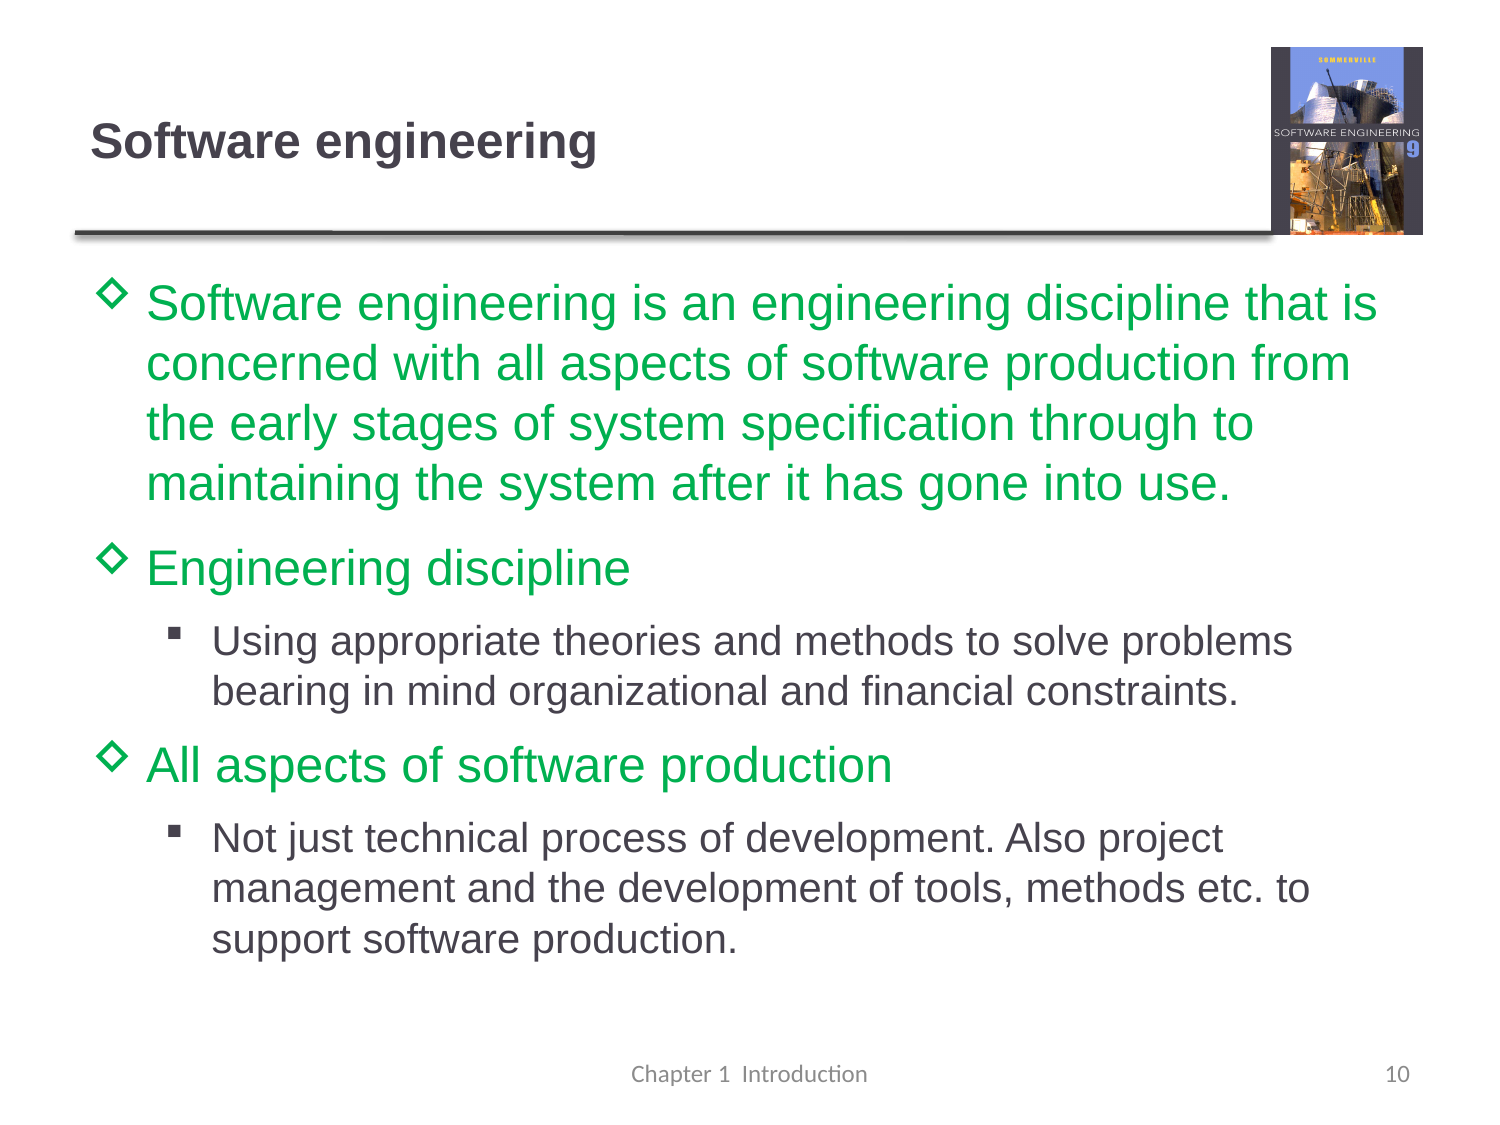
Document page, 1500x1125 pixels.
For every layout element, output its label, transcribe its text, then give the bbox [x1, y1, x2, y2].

title Software engineering [74, 44, 1272, 233]
footer Chapter 1 Introduction [512, 1042, 988, 1103]
slide_number 10 [1074, 1042, 1425, 1103]
list Software engineering is an engineering discipline that is concerned with all aspects of software production from the early stages of system specification through to maintaining the system after it has gone into use. Engineering discipline Using appropriate theories and methods to solve problems bearing in mind organizational and financial constraints. All aspects of software production Not just technical process of development. Also project management and the development of tools, methods etc. to support software production. [75, 262, 1425, 1005]
picture [1272, 47, 1423, 235]
